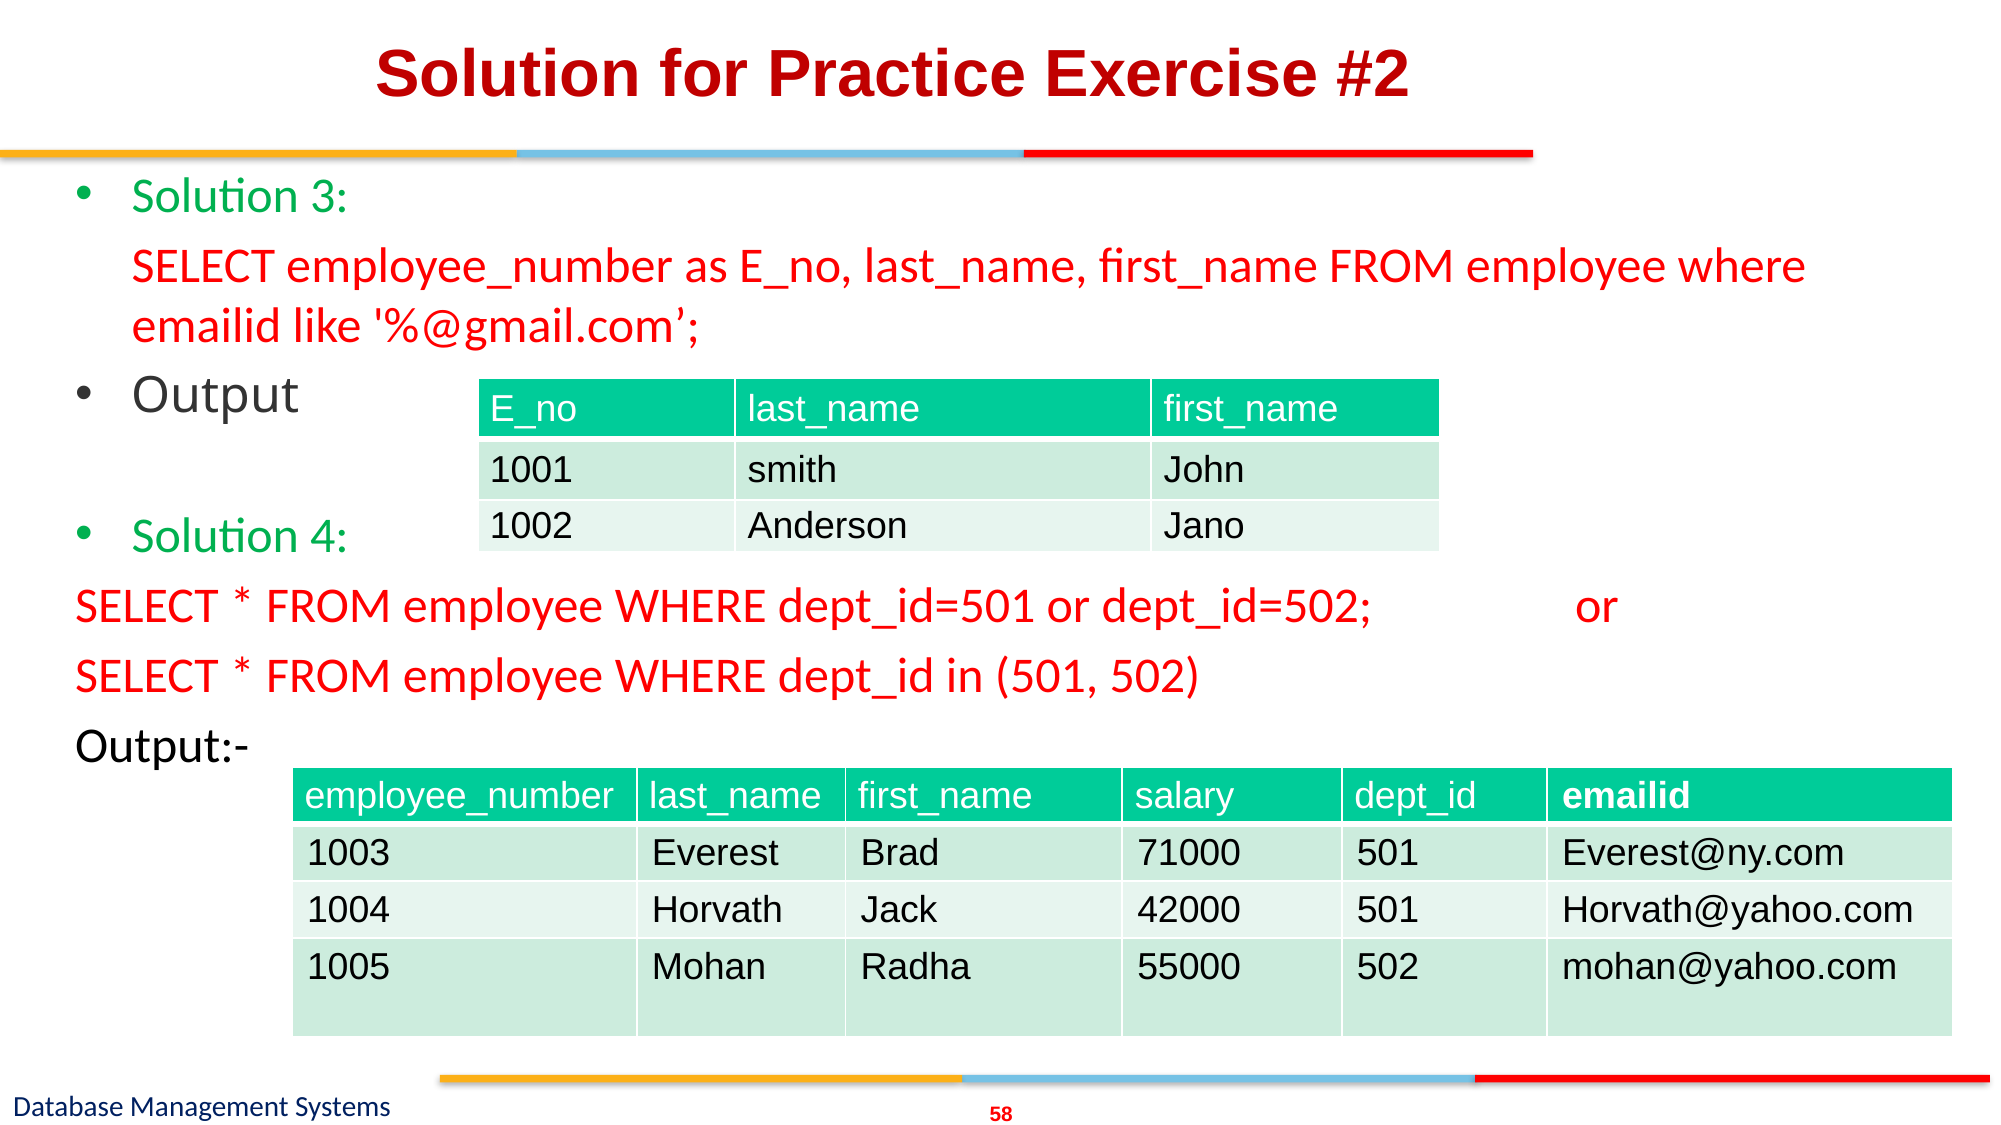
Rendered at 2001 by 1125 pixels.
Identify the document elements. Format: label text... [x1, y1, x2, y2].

title Solution for Practice Exercise #2 [31, 22, 1756, 132]
table_cell Jack [846, 882, 1121, 937]
table_cell Horvath@yahoo.com [1548, 882, 1952, 937]
table_cell mohan@yahoo.com [1548, 939, 1952, 1036]
table_header dept_id [1343, 768, 1546, 821]
table_cell Brad [846, 827, 1121, 880]
table_cell Radha [846, 939, 1121, 1036]
table_header E_no [479, 379, 734, 436]
table_cell Horvath [638, 882, 845, 937]
table_cell Mohan [638, 939, 845, 1036]
table_cell Jano [1152, 501, 1439, 551]
table_header first_name [846, 768, 1121, 821]
table_cell 501 [1343, 827, 1546, 880]
table_cell 1001 [479, 442, 734, 499]
table_header employee_number [293, 768, 636, 821]
table_cell 42000 [1123, 882, 1341, 937]
table_cell 1003 [293, 827, 636, 880]
table_cell 502 [1343, 939, 1546, 1036]
table_cell Everest@ny.com [1548, 827, 1952, 880]
table_header salary [1123, 768, 1341, 821]
table_cell 501 [1343, 882, 1546, 937]
table_cell smith [736, 442, 1150, 499]
table_cell Everest [638, 827, 845, 880]
table_cell 1002 [479, 501, 734, 551]
table_cell Anderson [736, 501, 1150, 551]
table_header last_name [736, 379, 1150, 436]
table_cell 1004 [293, 882, 636, 937]
table_header emailid [1548, 768, 1952, 821]
table_cell 71000 [1123, 827, 1341, 880]
list Solution 3: SELECT employee_number as E_no, last_name, first_name FROM employee where emailid like '%@gmail.com’; Output Solution 4: SELECT * FROM employee WHERE dept_id=501 or dept_id=502; or SELECT * FROM employee WHERE dept_id in (501, 502) Output:- [60, 155, 1900, 1005]
table_cell 55000 [1123, 939, 1341, 1036]
table_cell 1005 [293, 939, 636, 1036]
table_header first_name [1152, 379, 1439, 436]
table_header last_name [638, 768, 845, 821]
table_cell John [1152, 442, 1439, 499]
